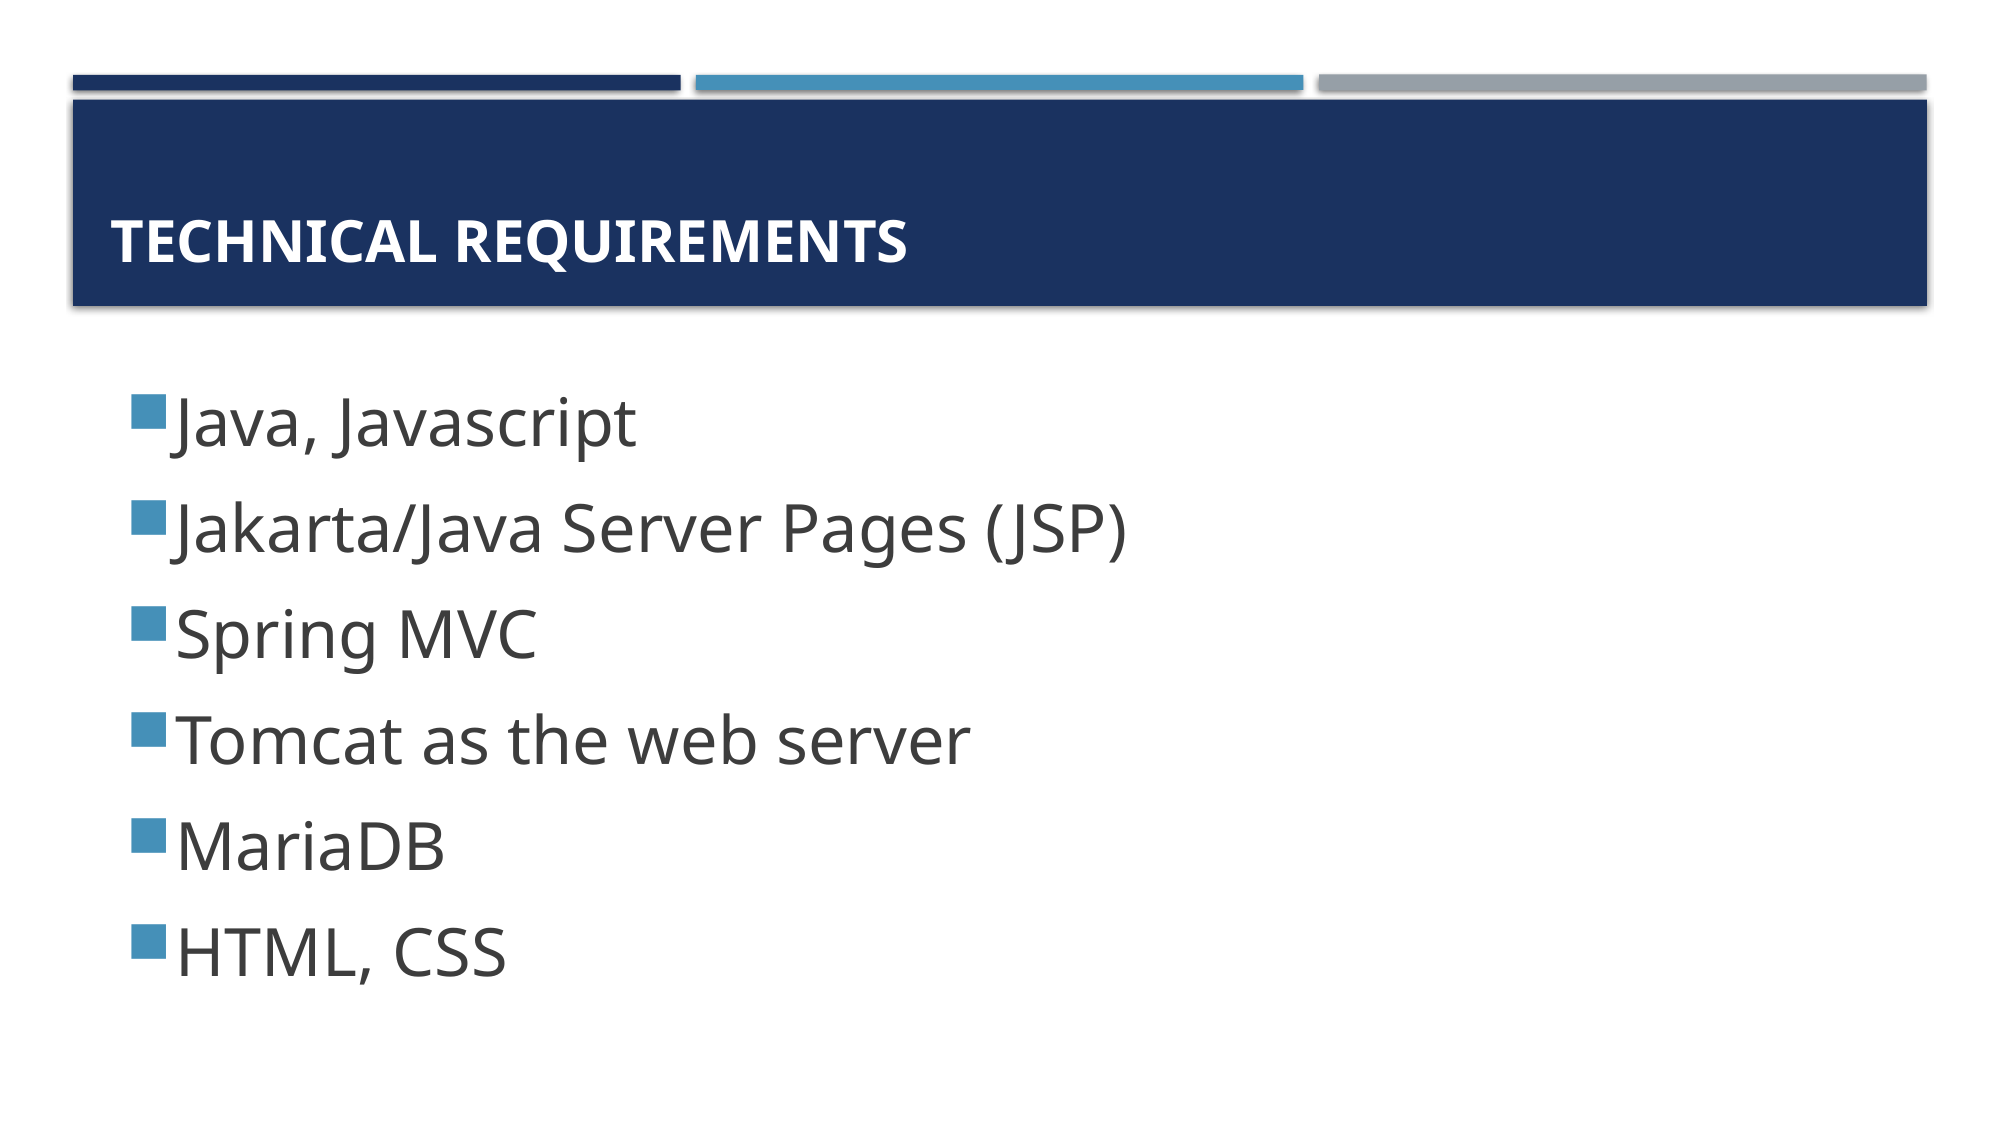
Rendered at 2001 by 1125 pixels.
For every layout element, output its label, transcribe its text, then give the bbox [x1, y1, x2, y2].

list Java, Javascript Jakarta/Java Server Pages (JSP) Spring MVC Tomcat as the web server MariaDB HTML, CSS [110, 365, 1905, 1004]
title Technical Requirements [95, 119, 1905, 282]
